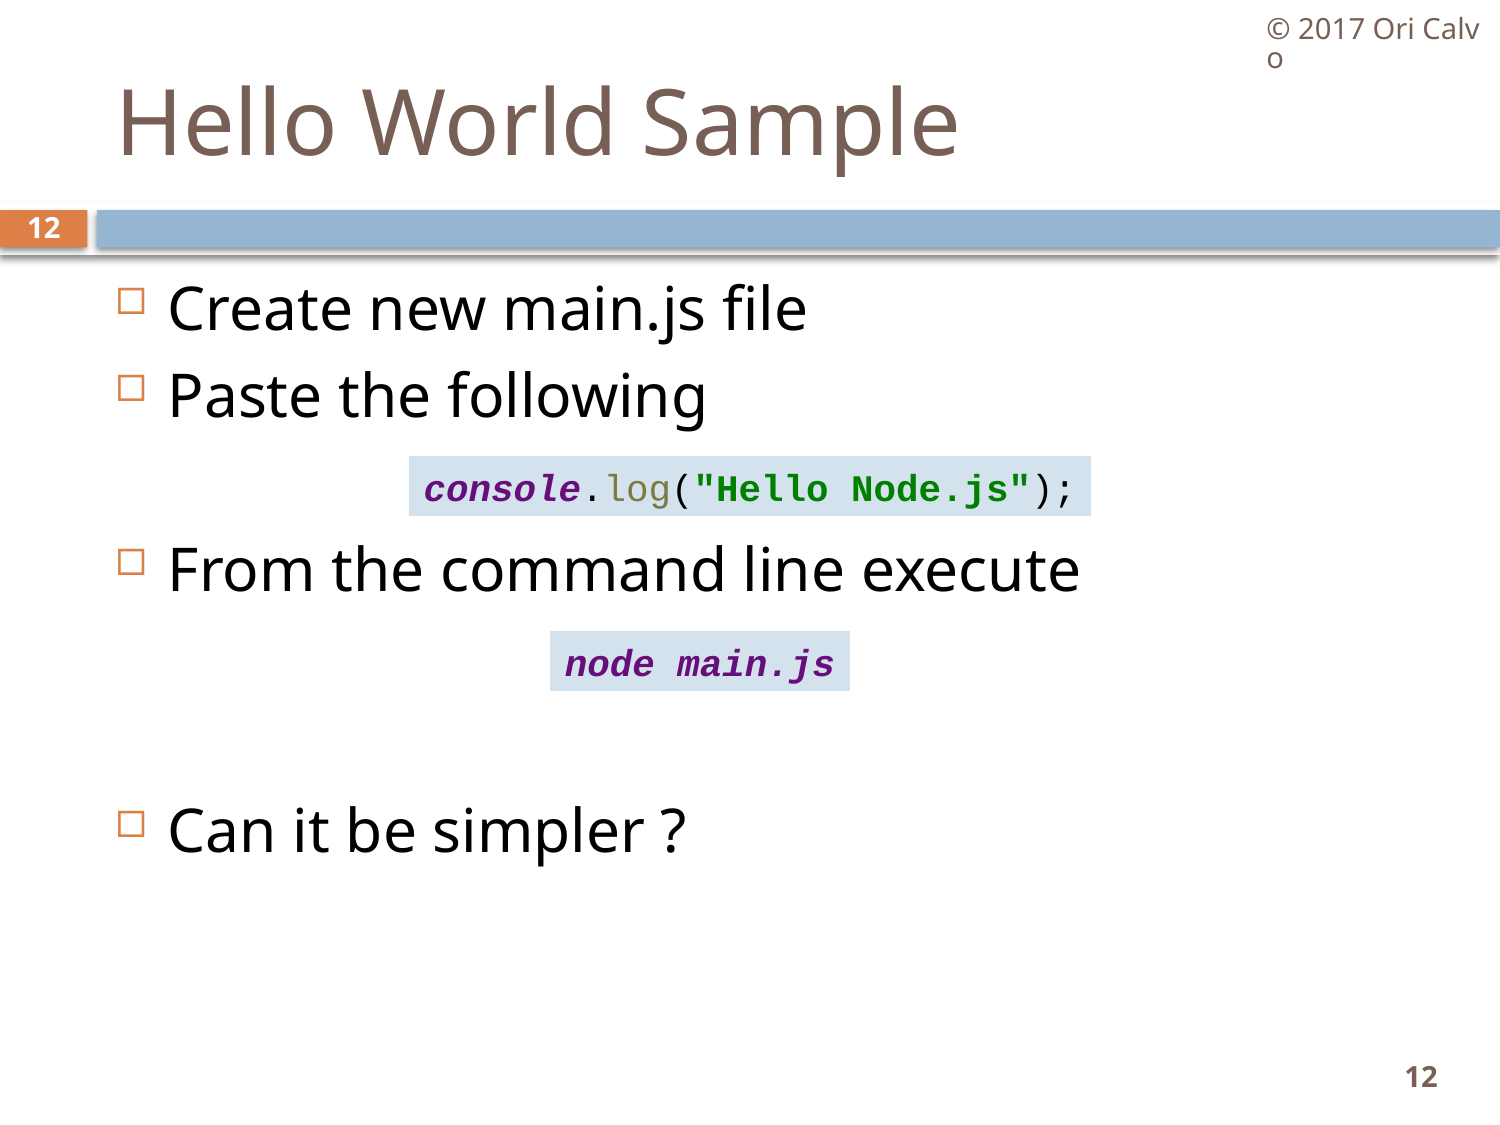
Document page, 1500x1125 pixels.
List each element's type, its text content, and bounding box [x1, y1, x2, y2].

title Hello World Sample [100, 37, 1438, 200]
text_box console.log("Hello Node.js"); [408, 456, 1092, 516]
slide_number 12 [0, 208, 88, 249]
list Create new main.js file Paste the following From the command line execute Can it be simpler ? [100, 262, 1438, 1000]
text_box node main.js [550, 631, 850, 691]
footer © 2017 Ori Calvo [1251, 0, 1500, 60]
